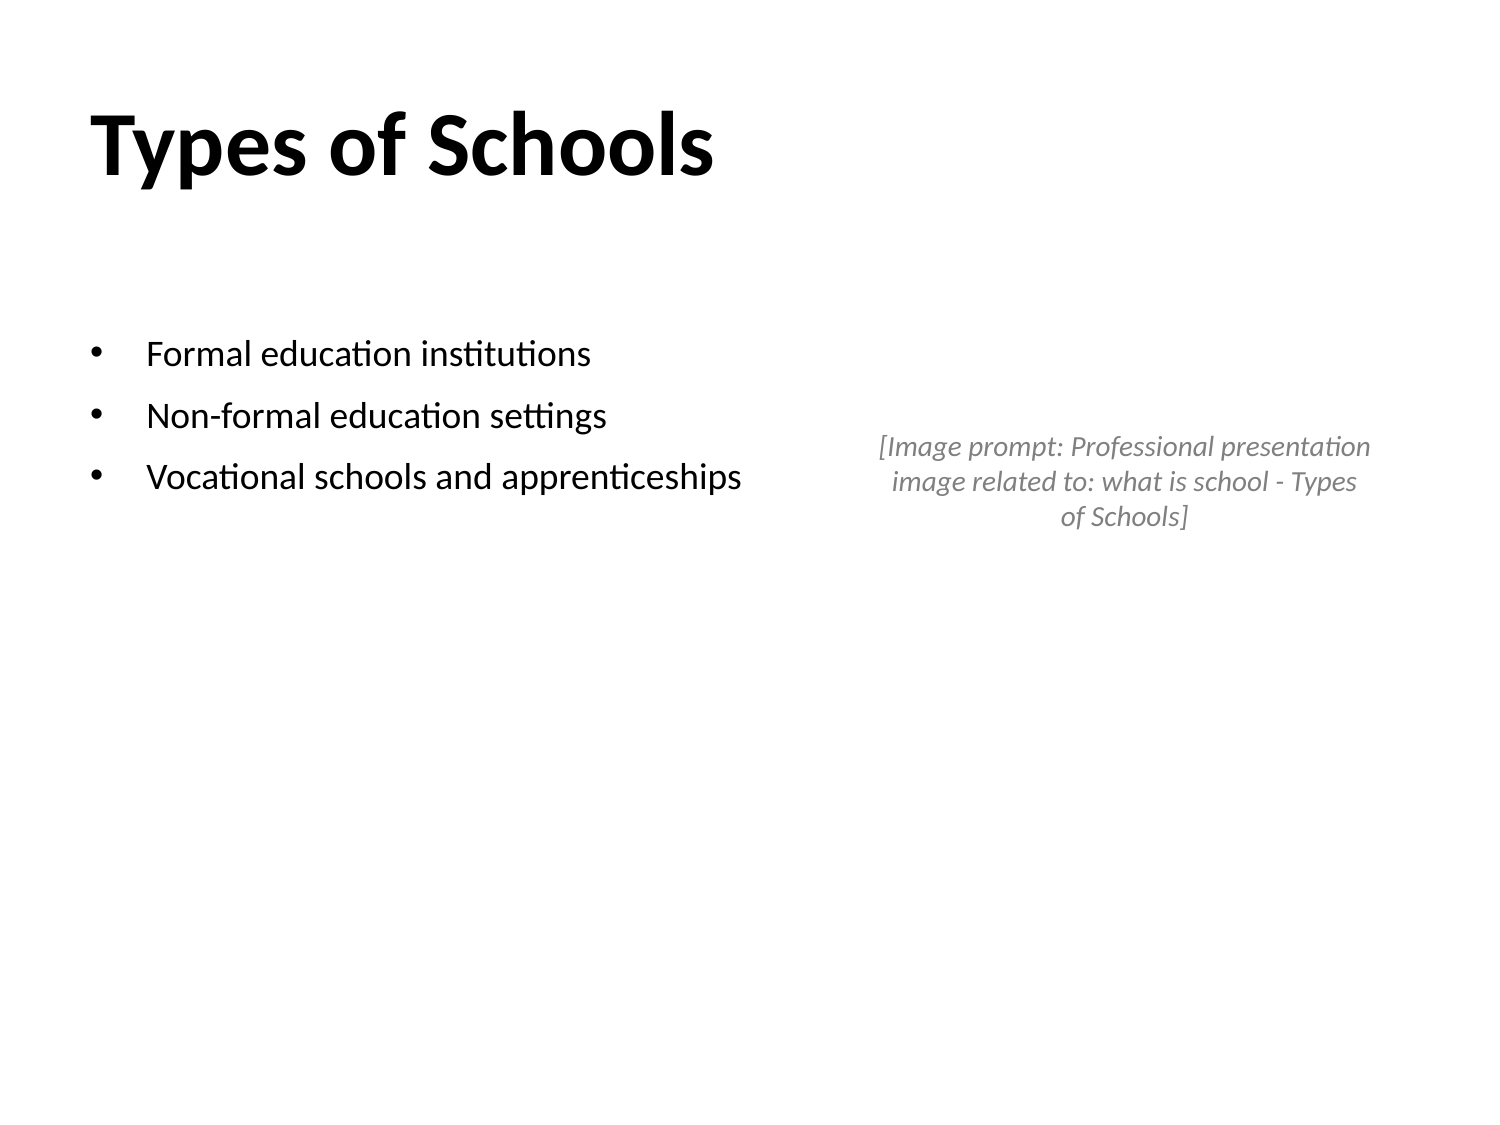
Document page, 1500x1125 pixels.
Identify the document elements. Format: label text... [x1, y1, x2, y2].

list Formal education institutions Non-formal education settings Vocational schools and apprenticeships [75, 224, 788, 900]
text_box [Image prompt: Professional presentation image related to: what is school - Types of Schools] [862, 374, 1388, 540]
title Types of Schools [75, 45, 1425, 233]
